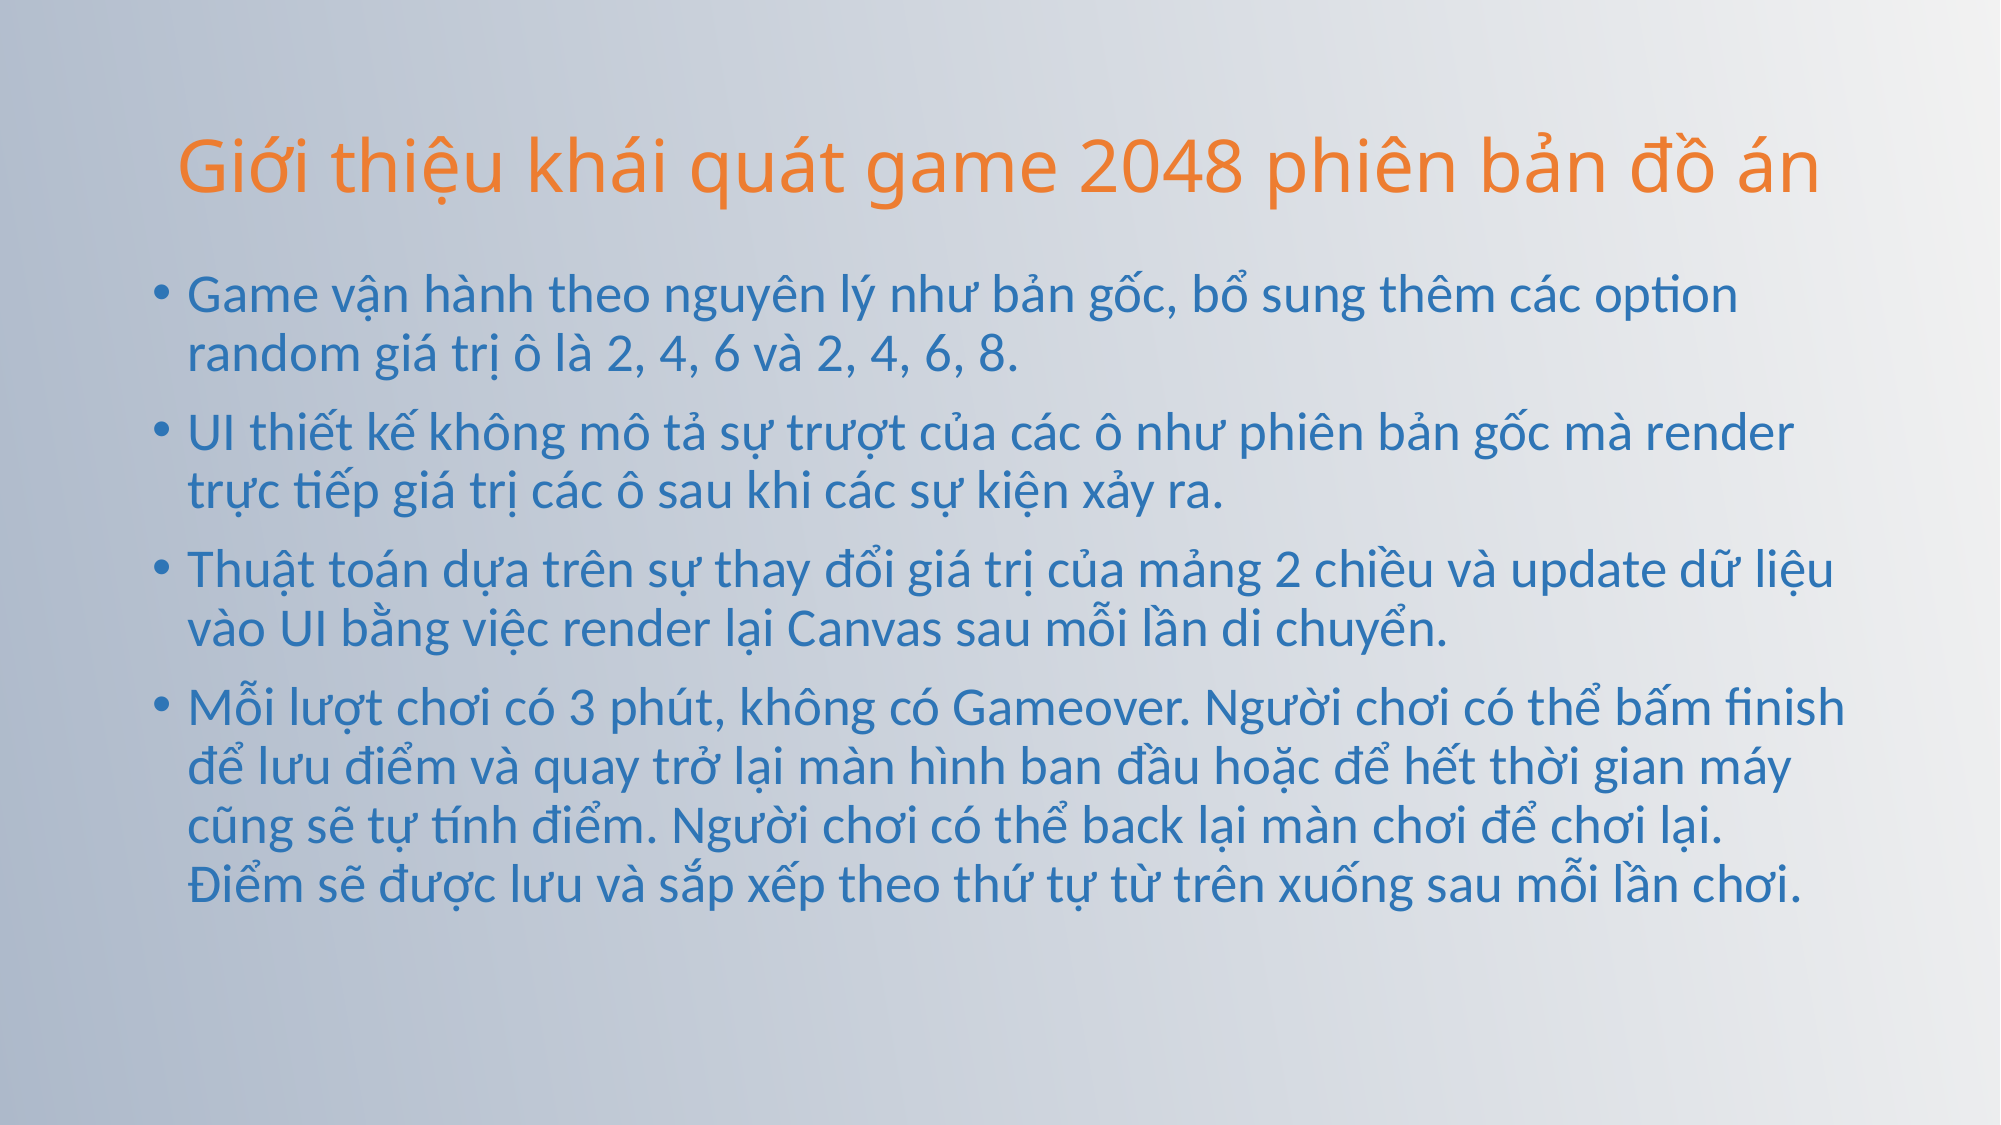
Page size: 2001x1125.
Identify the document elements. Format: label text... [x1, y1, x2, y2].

title Giới thiệu khái quát game 2048 phiên bản đồ án [137, 59, 1863, 257]
list Game vận hành theo nguyên lý như bản gốc, bổ sung thêm các option random giá trị ô là 2, 4, 6 và 2, 4, 6, 8. UI thiết kế không mô tả sự trượt của các ô như phiên bản gốc mà render trực tiếp giá trị các ô sau khi các sự kiện xảy ra. Thuật toán dựa trên sự thay đổi giá trị của mảng 2 chiều và update dữ liệu vào UI bằng việc render lại Canvas sau mỗi lần di chuyển. Mỗi lượt chơi có 3 phút, không có Gameover. Người chơi có thể bấm finish để lưu điểm và quay trở lại màn hình ban đầu hoặc để hết thời gian máy cũng sẽ tự tính điểm. Người chơi có thể back lại màn chơi để chơi lại. Điểm sẽ được lưu và sắp xếp theo thứ tự từ trên xuống sau mỗi lần chơi. [137, 257, 1863, 972]
